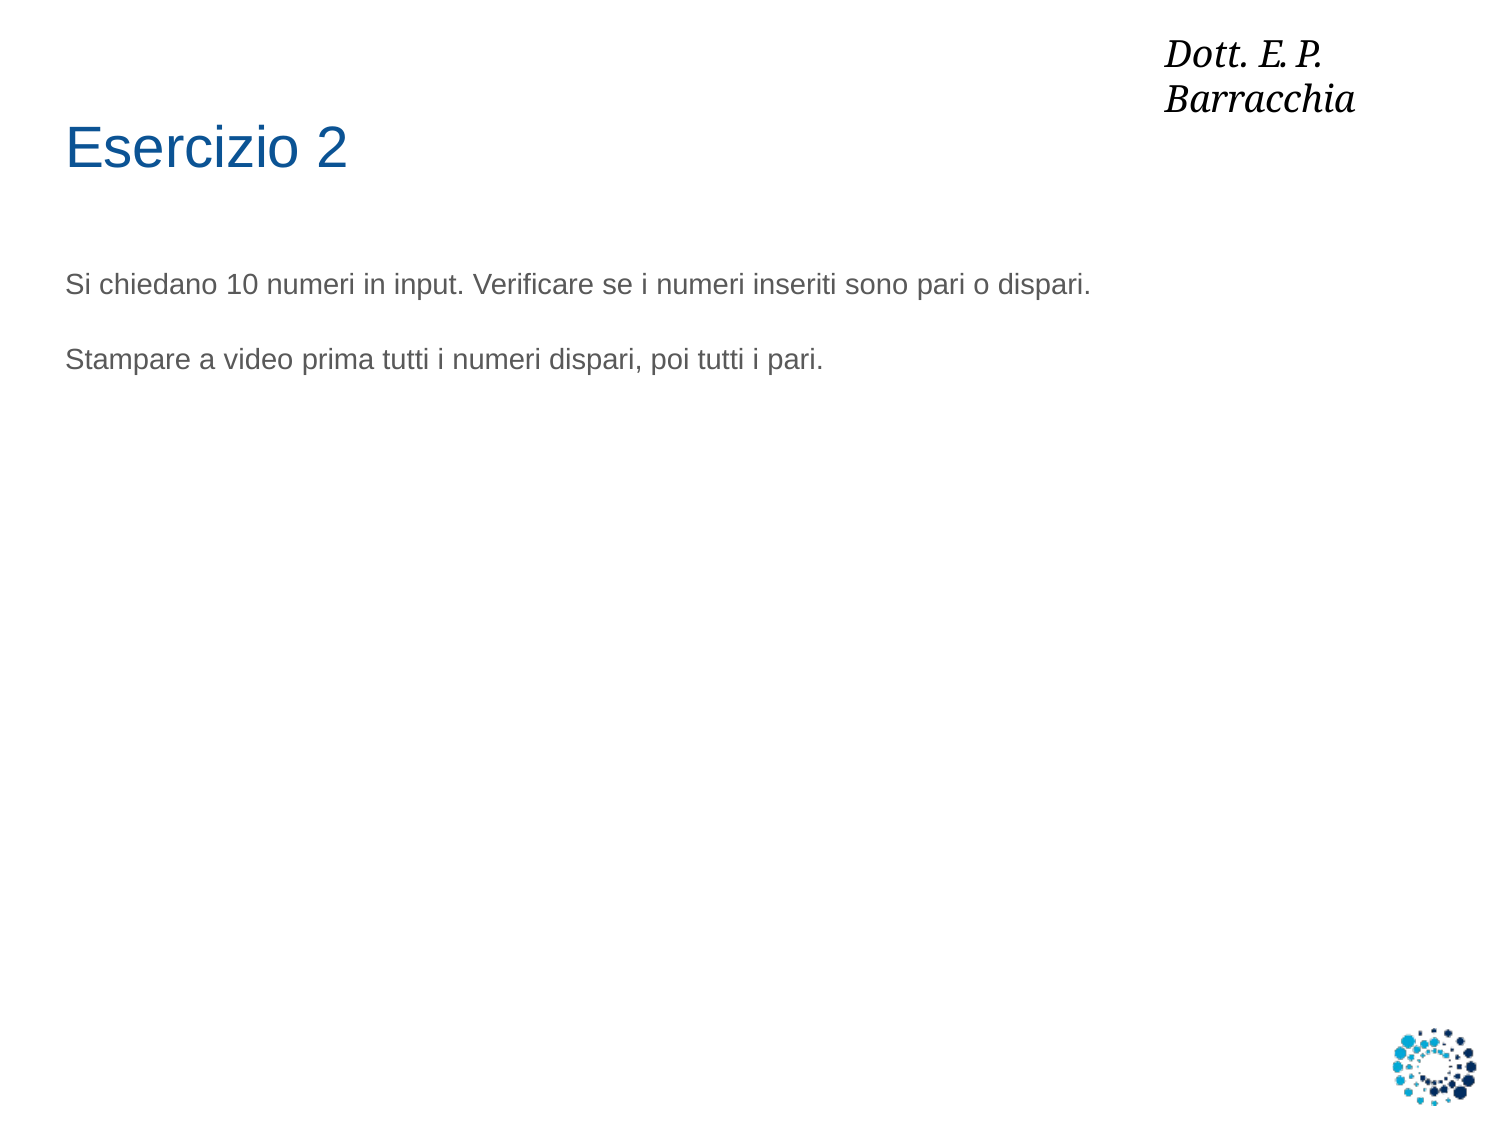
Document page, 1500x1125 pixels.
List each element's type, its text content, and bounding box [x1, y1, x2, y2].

text_box Esercizio 2 [63, 106, 352, 179]
picture [1392, 1028, 1478, 1106]
title Dott. E. P. Barracchia [57, 28, 1443, 219]
text_box Si chiedano 10 numeri in input. Verificare se i numeri inseriti sono pari o dispari. Stampare a video prima tutti i numeri dispari, poi tutti i pari. [63, 262, 1096, 375]
